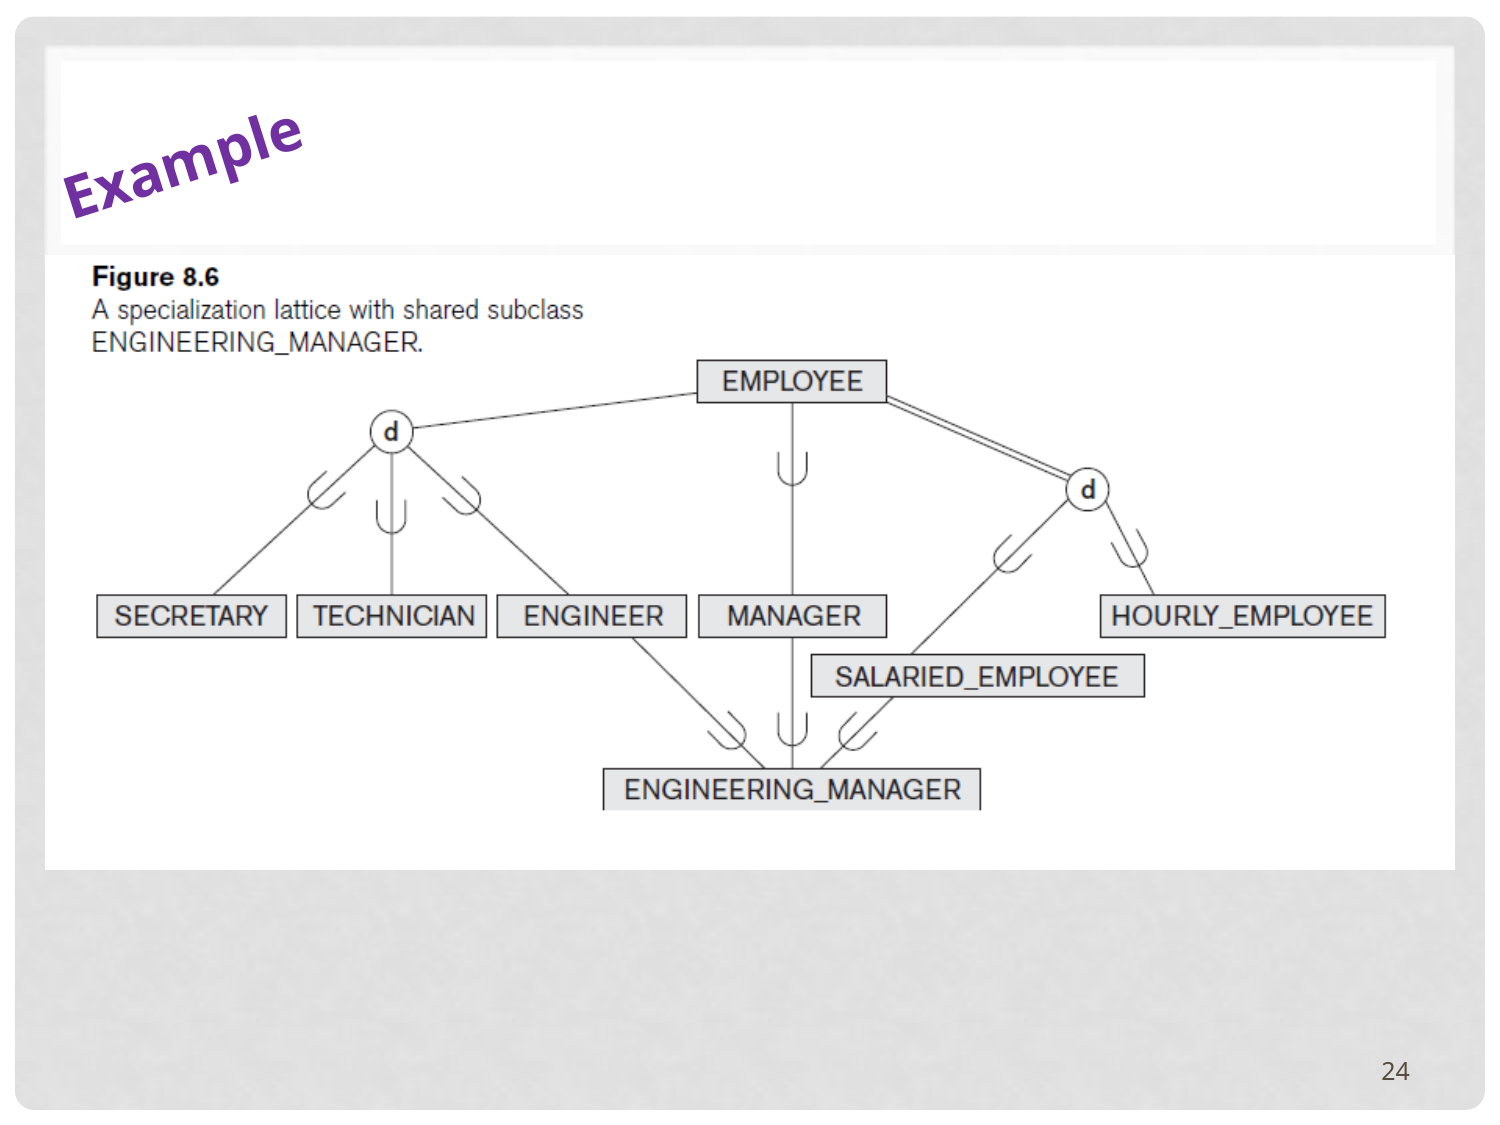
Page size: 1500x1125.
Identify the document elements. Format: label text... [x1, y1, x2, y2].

picture [45, 255, 1455, 870]
text_box Example [37, 49, 419, 243]
slide_number 24 [1074, 1042, 1425, 1103]
